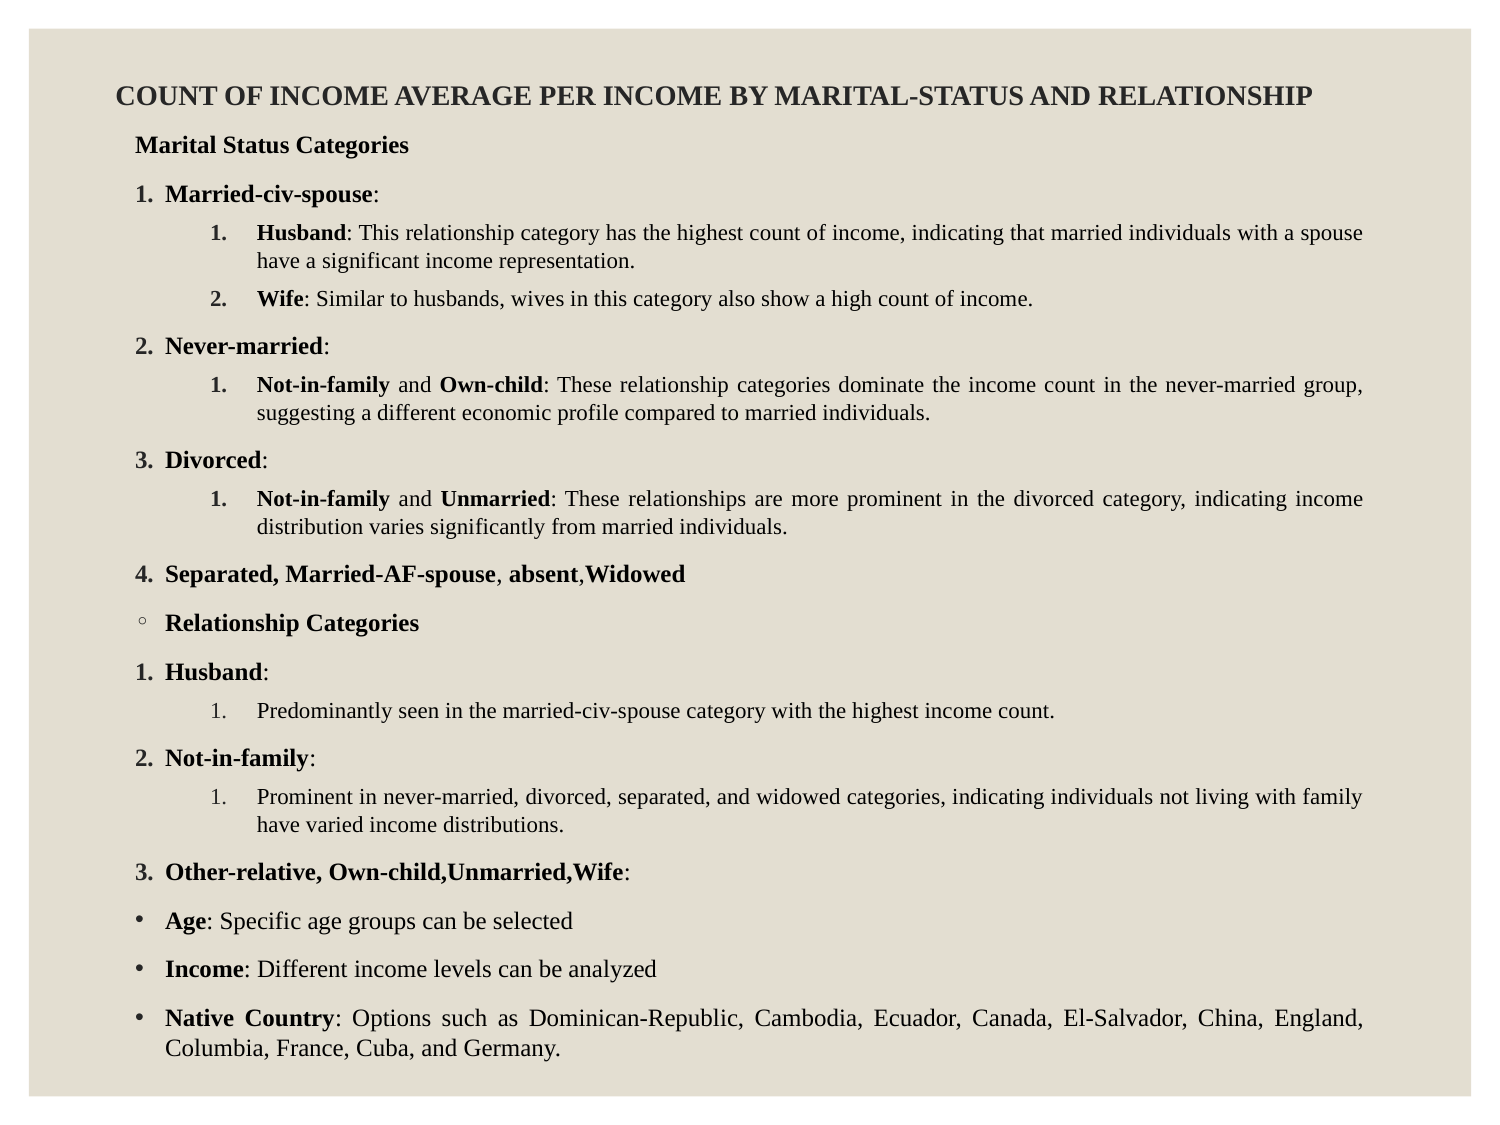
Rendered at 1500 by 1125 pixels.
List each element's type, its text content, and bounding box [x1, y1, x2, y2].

list Marital Status Categories Married-civ-spouse: Husband: This relationship category has the highest count of income, indicating that married individuals with a spouse have a significant income representation. Wife: Similar to husbands, wives in this category also show a high count of income. Never-married: Not-in-family and Own-child: These relationship categories dominate the income count in the never-married group, suggesting a different economic profile compared to married individuals. Divorced: Not-in-family and Unmarried: These relationships are more prominent in the divorced category, indicating income distribution varies significantly from married individuals. Separated, Married-AF-spouse, absent,Widowed Relationship Categories Husband: Predominantly seen in the married-civ-spouse category with the highest income count. Not-in-family: Prominent in never-married, divorced, separated, and widowed categories, indicating individuals not living with family have varied income distributions. Other-relative, Own-child,Unmarried,Wife: Age: Specific age groups can be selected Income: Different income levels can be analyzed Native Country: Options such as Dominican-Republic, Cambodia, Ecuador, Canada, El-Salvador, China, England, Columbia, France, Cuba, and Germany. [120, 121, 1380, 1067]
title COUNT OF INCOME AVERAGE PER INCOME BY MARITAL-STATUS AND RELATIONSHIP [100, 58, 1361, 134]
